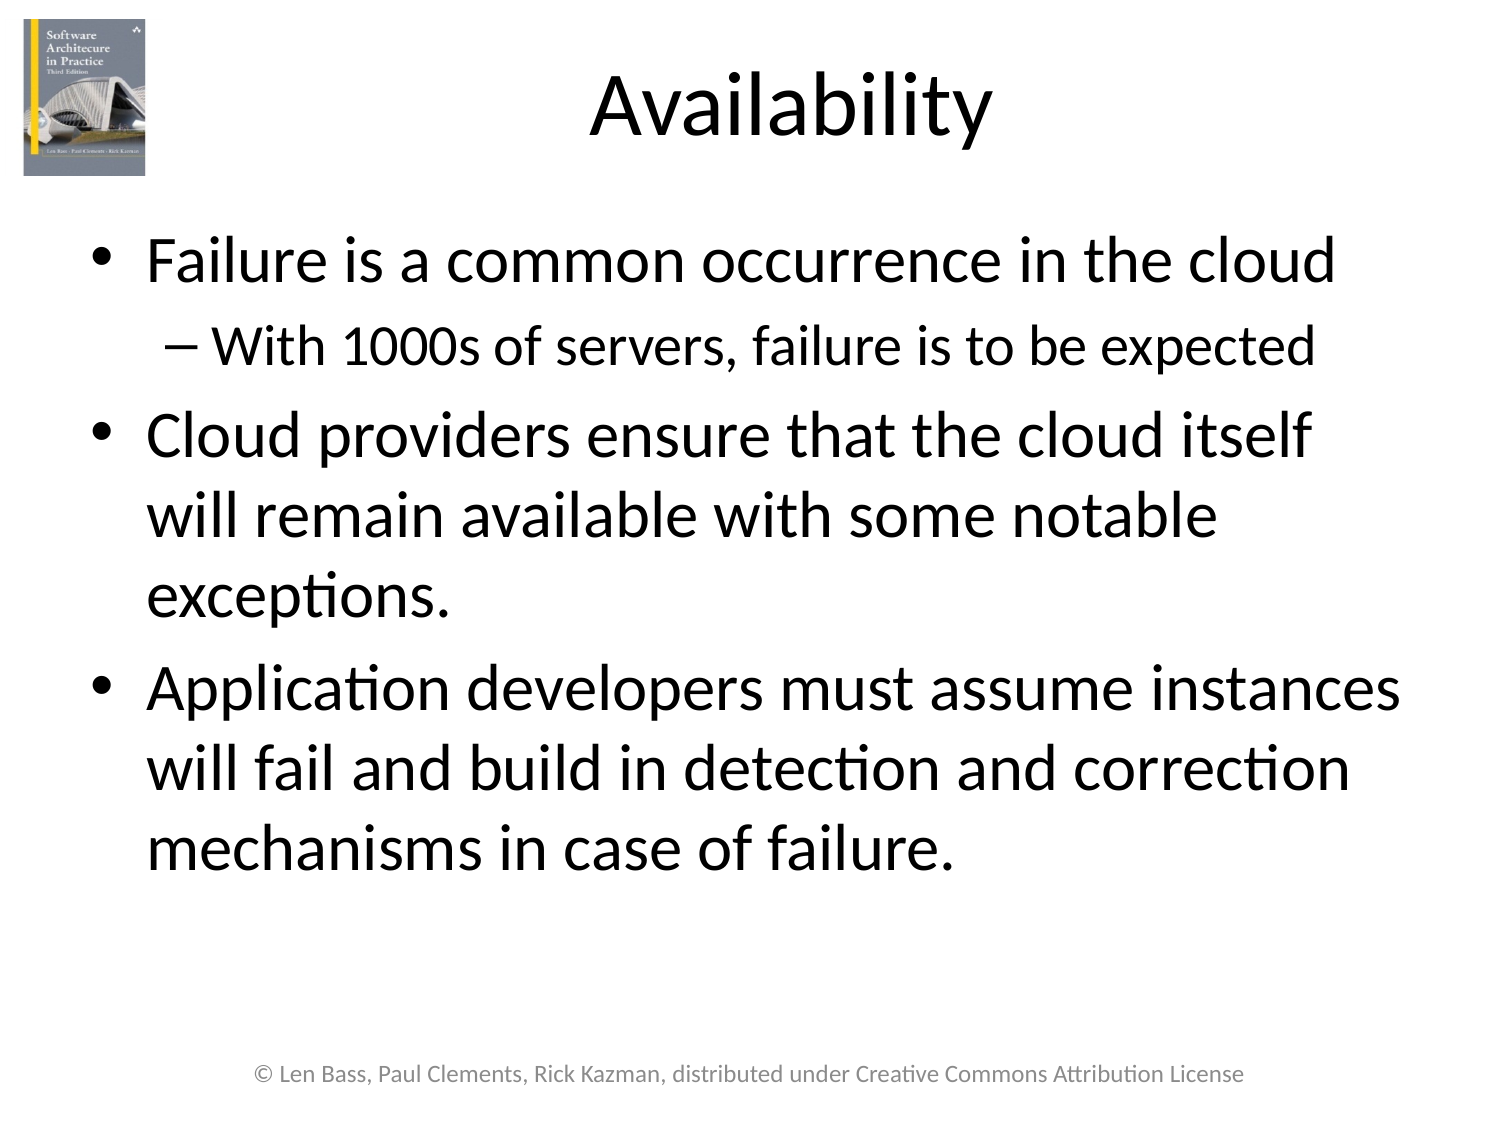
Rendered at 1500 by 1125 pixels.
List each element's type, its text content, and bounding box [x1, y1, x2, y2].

title Availability [159, 45, 1425, 173]
picture [5, 19, 163, 176]
footer © Len Bass, Paul Clements, Rick Kazman, distributed under Creative Commons Attribution License [230, 1042, 1270, 1103]
list Failure is a common occurrence in the cloud With 1000s of servers, failure is to be expected Cloud providers ensure that the cloud itself will remain available with some notable exceptions. Application developers must assume instances will fail and build in detection and correction mechanisms in case of failure. [75, 208, 1425, 1005]
